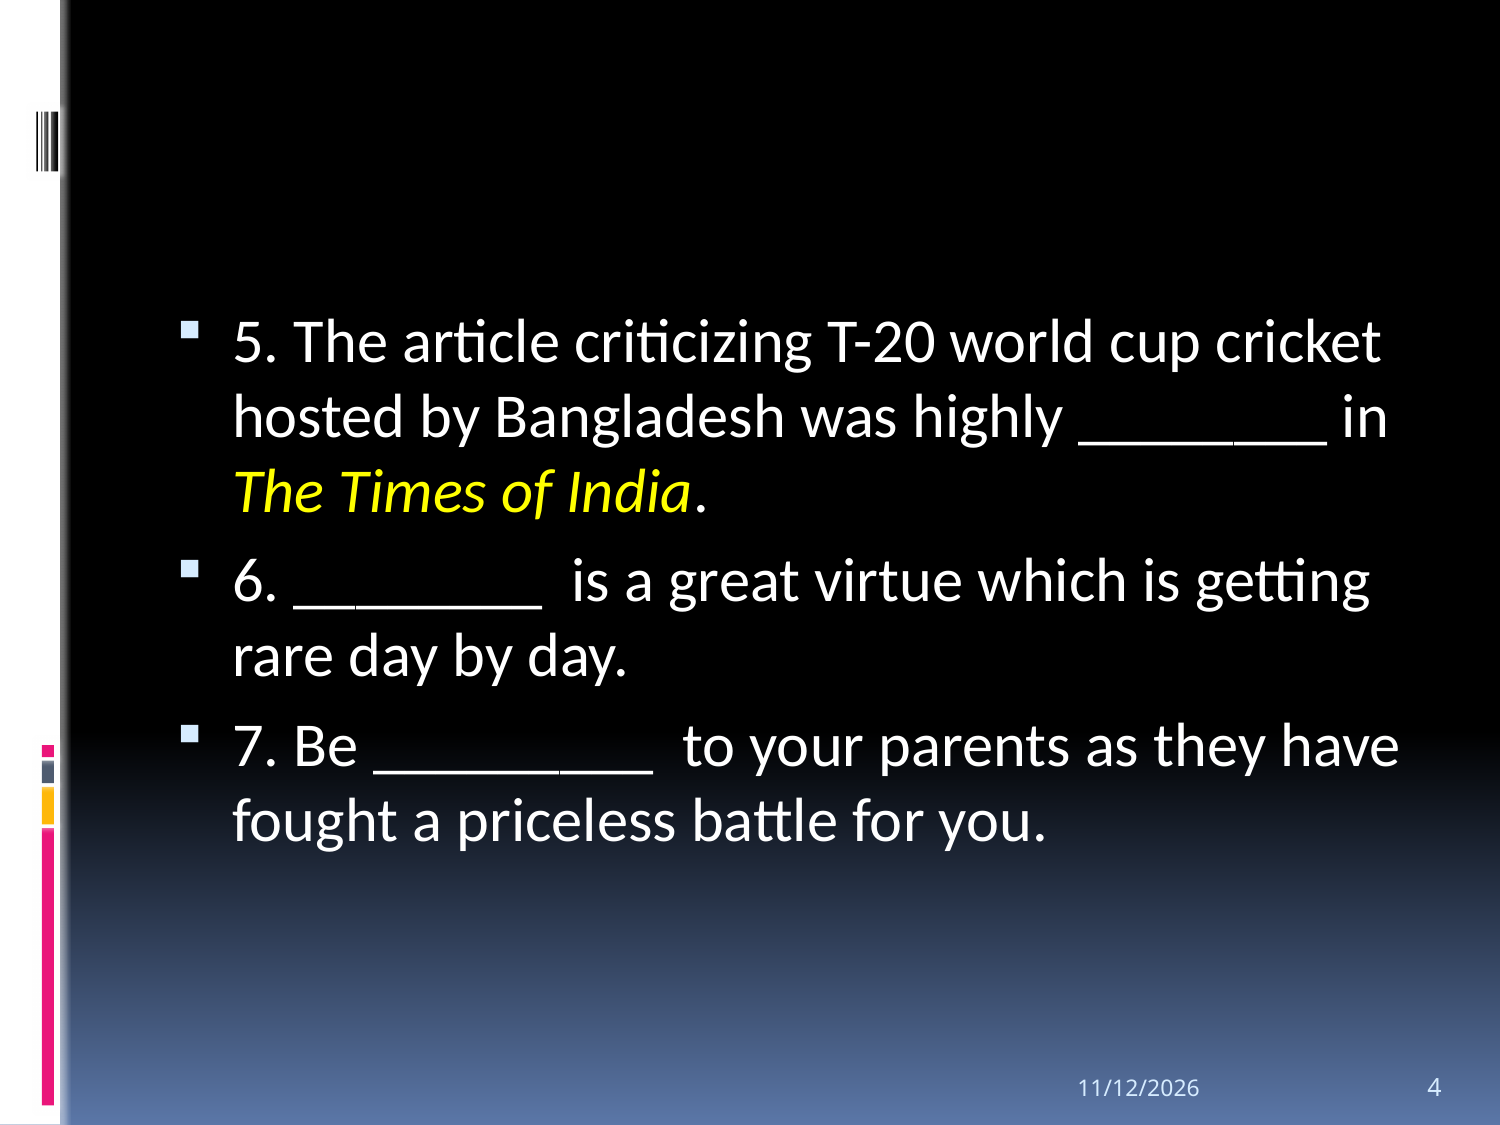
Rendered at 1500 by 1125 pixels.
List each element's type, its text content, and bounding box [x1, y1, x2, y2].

list 5. The article criticizing T-20 world cup cricket hosted by Bangladesh was highly ________ in The Times of India. 6. ________ is a great virtue which is getting rare day by day. 7. Be _________ to your parents as they have fought a priceless battle for you. [150, 292, 1425, 1043]
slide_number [1062, 1052, 1412, 1113]
slide_number 4 [1412, 1052, 1488, 1113]
